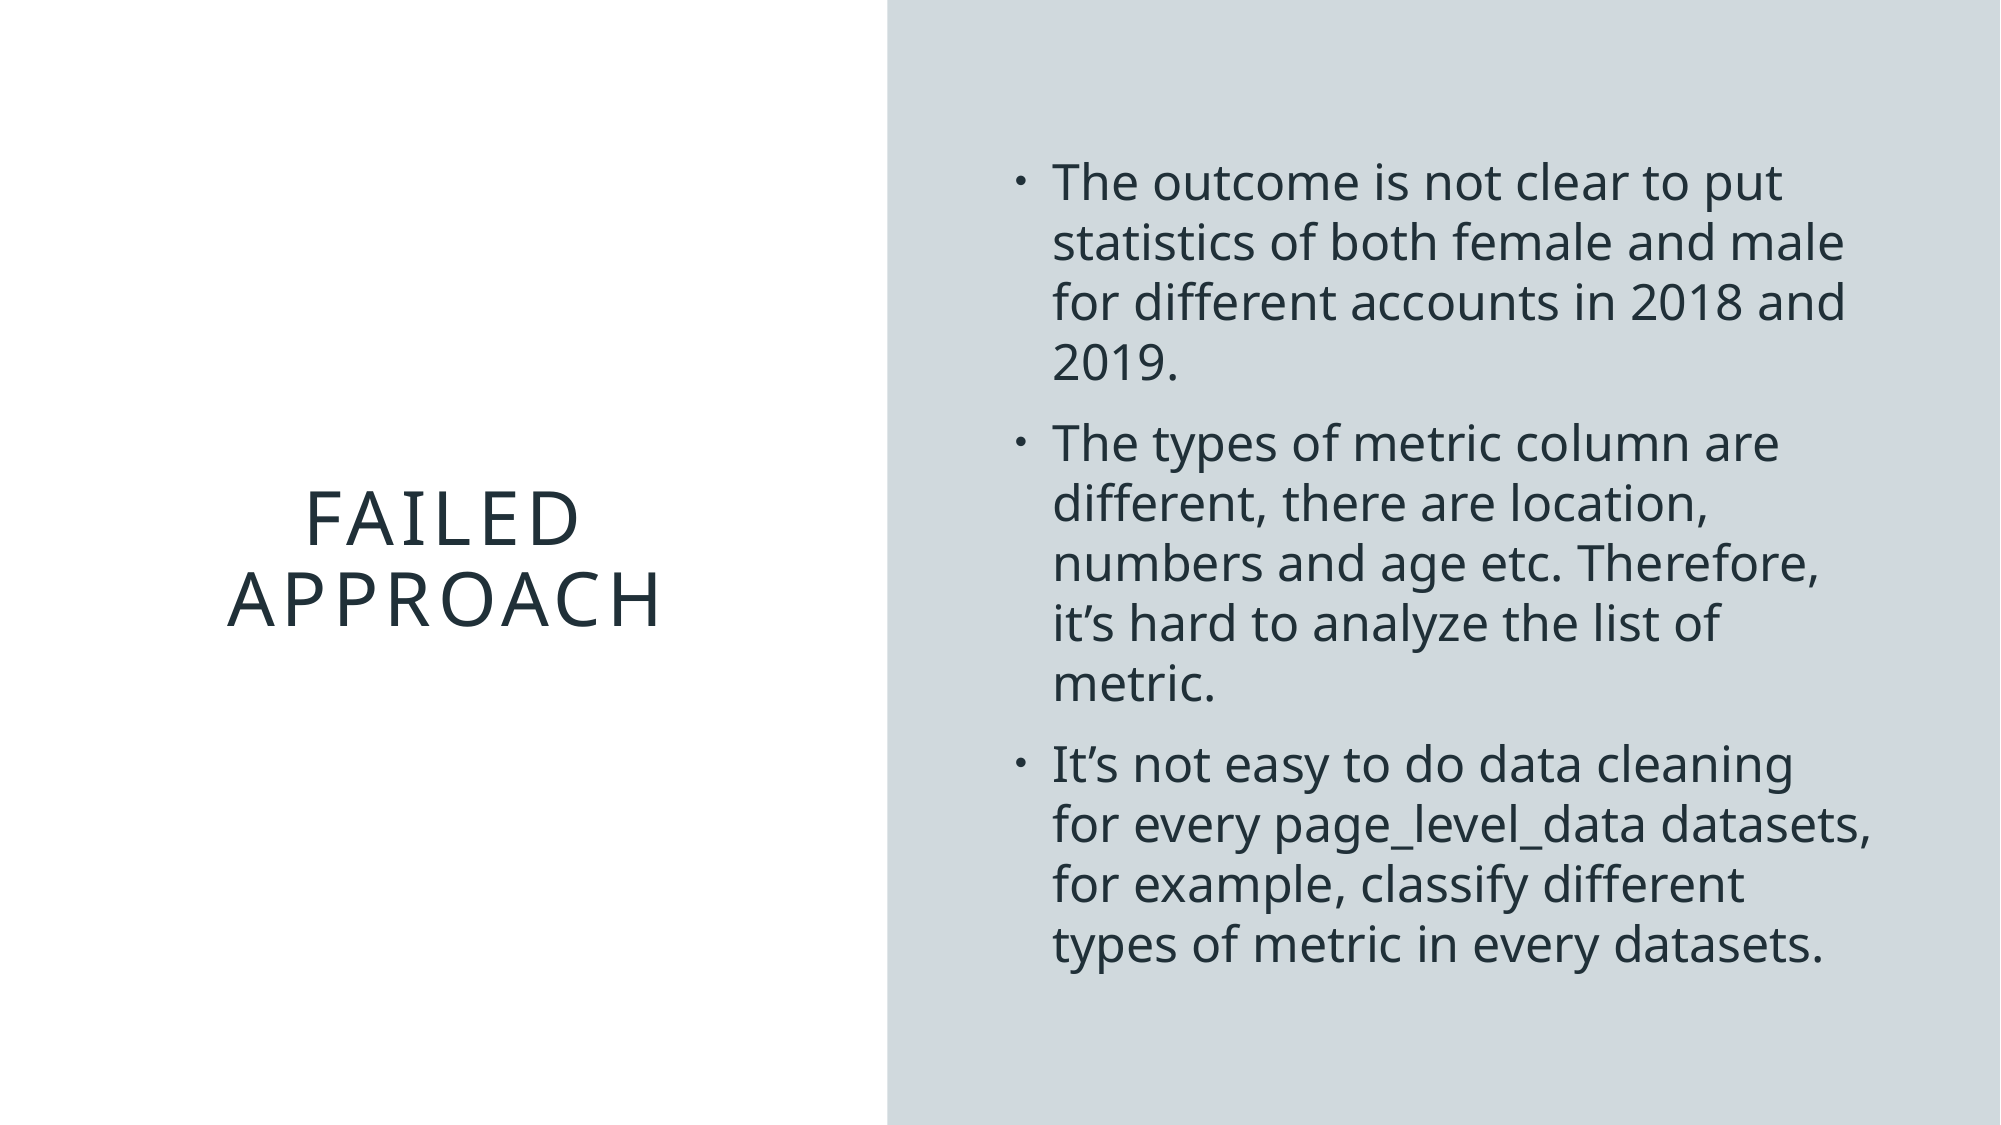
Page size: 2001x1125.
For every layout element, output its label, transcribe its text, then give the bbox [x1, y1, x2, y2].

text_box [0, 0, 886, 1125]
list The outcome is not clear to put statistics of both female and male for different accounts in 2018 and 2019. The types of metric column are different, there are location, numbers and age etc. Therefore, it’s hard to analyze the list of metric. It’s not easy to do data cleaning for every page_level_data datasets, for example, classify different types of metric in every datasets. [999, 93, 1891, 1030]
text_box [886, 0, 2000, 1125]
title Failed Approach [127, 93, 764, 1030]
